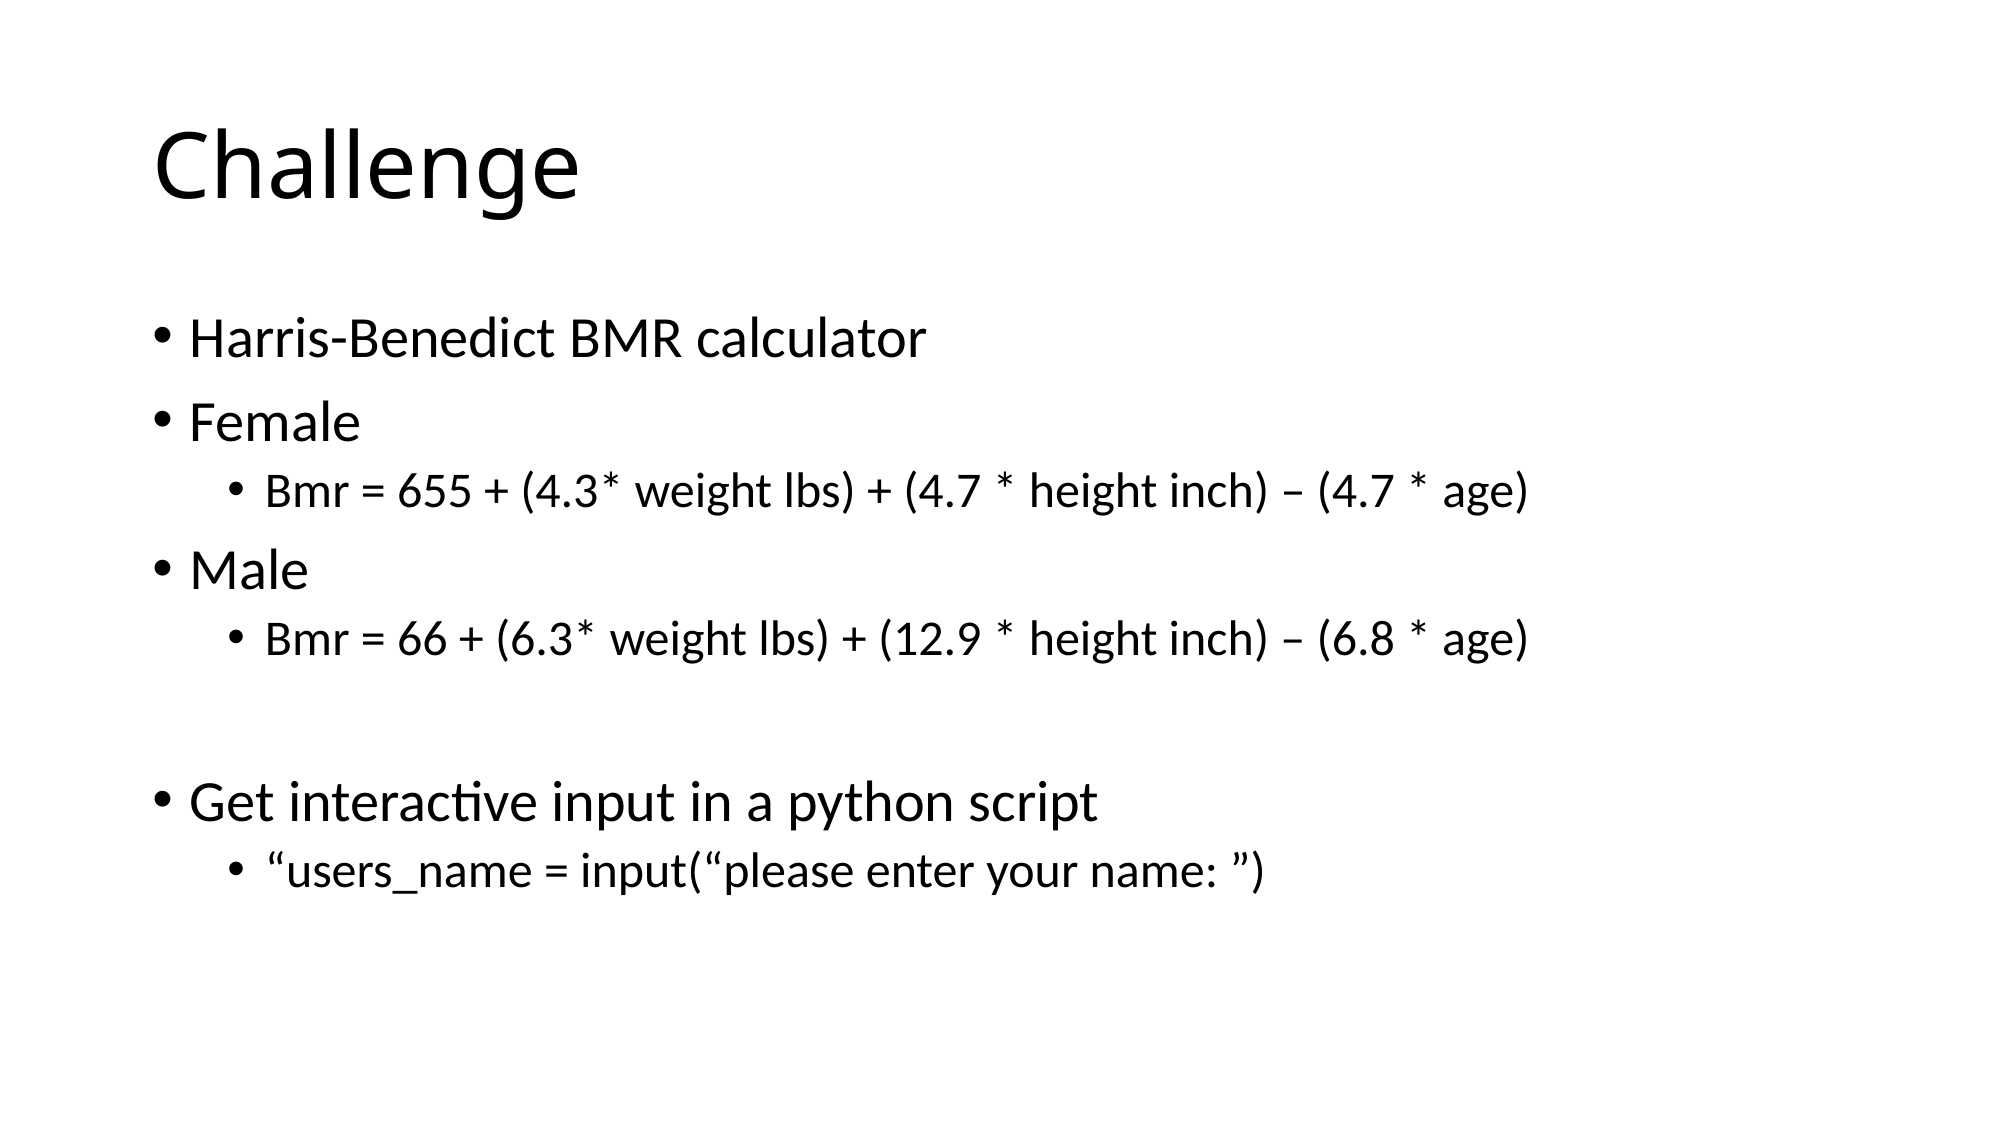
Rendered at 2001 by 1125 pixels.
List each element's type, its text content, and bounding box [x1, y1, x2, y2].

title Challenge [137, 59, 1863, 278]
list Harris-Benedict BMR calculator Female Bmr = 655 + (4.3* weight lbs) + (4.7 * height inch) – (4.7 * age) Male Bmr = 66 + (6.3* weight lbs) + (12.9 * height inch) – (6.8 * age) Get interactive input in a python script “users_name = input(“please enter your name: ”) [137, 299, 1732, 1014]
